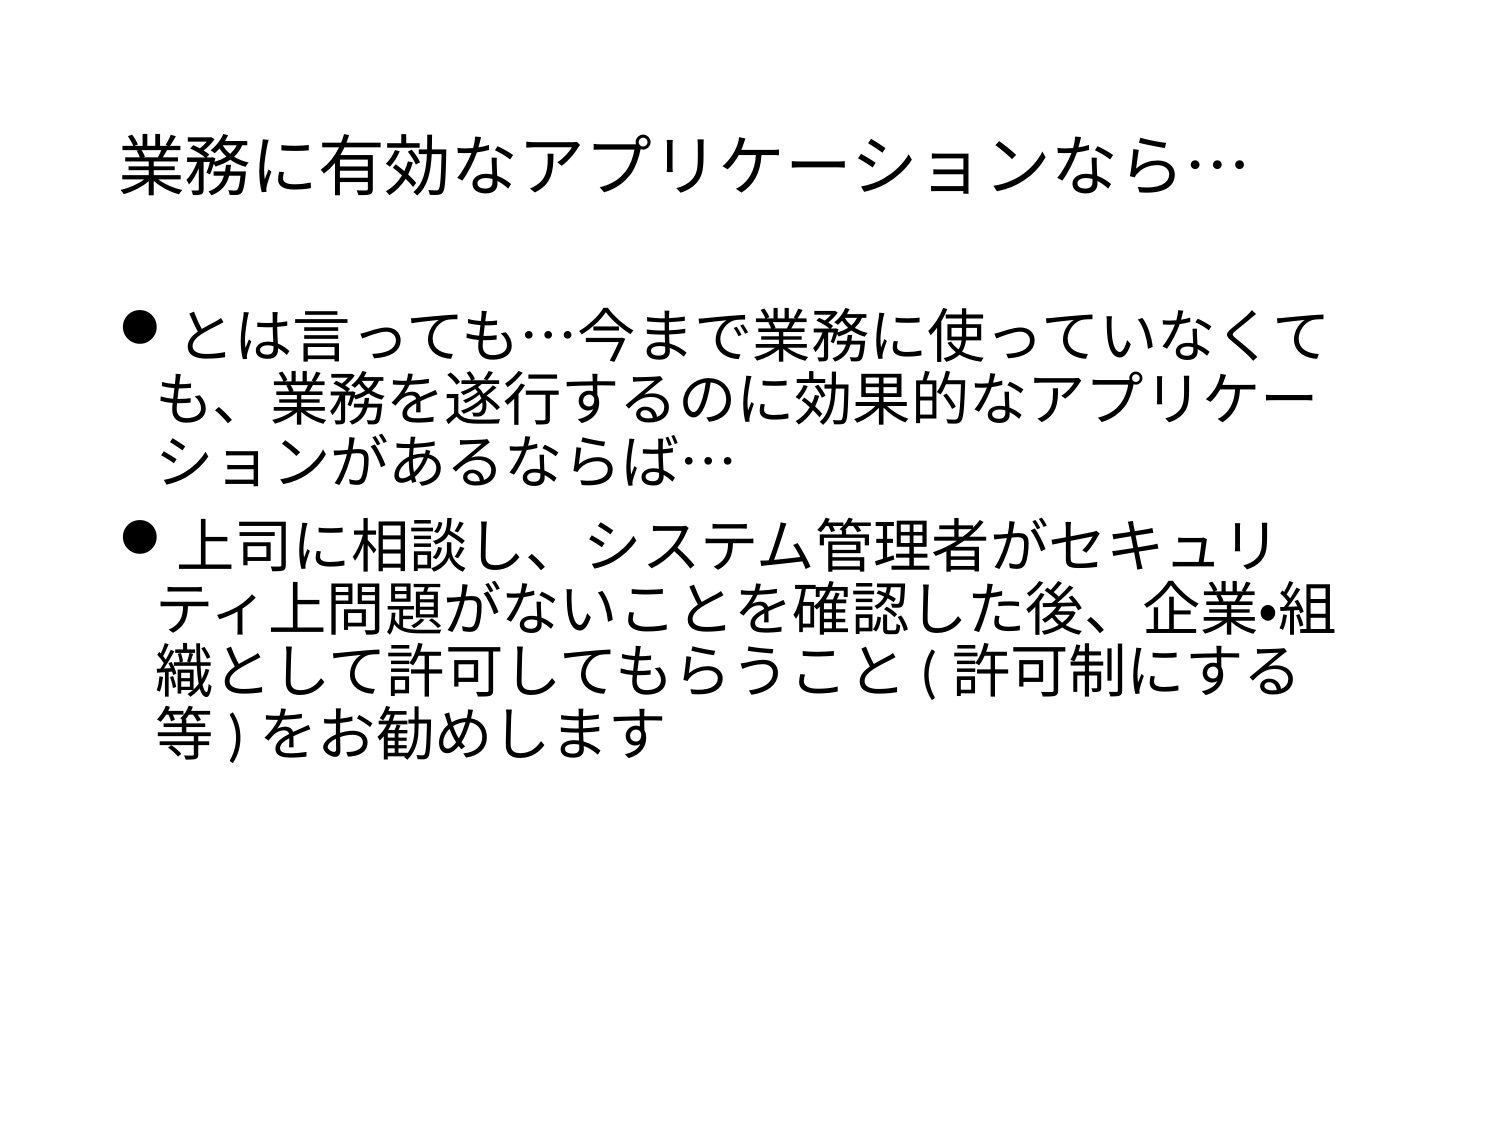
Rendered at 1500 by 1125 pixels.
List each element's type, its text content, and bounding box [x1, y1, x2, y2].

title 業務に有効なアプリケーションなら… [103, 59, 1397, 278]
list とは言っても…今まで業務に使っていなくても、業務を遂行するのに効果的なアプリケーションがあるならば… 上司に相談し、システム管理者がセキュリティ上問題がないことを確認した後、企業・組織として許可してもらうこと(許可制にする等)をお勧めします [103, 299, 1397, 1014]
